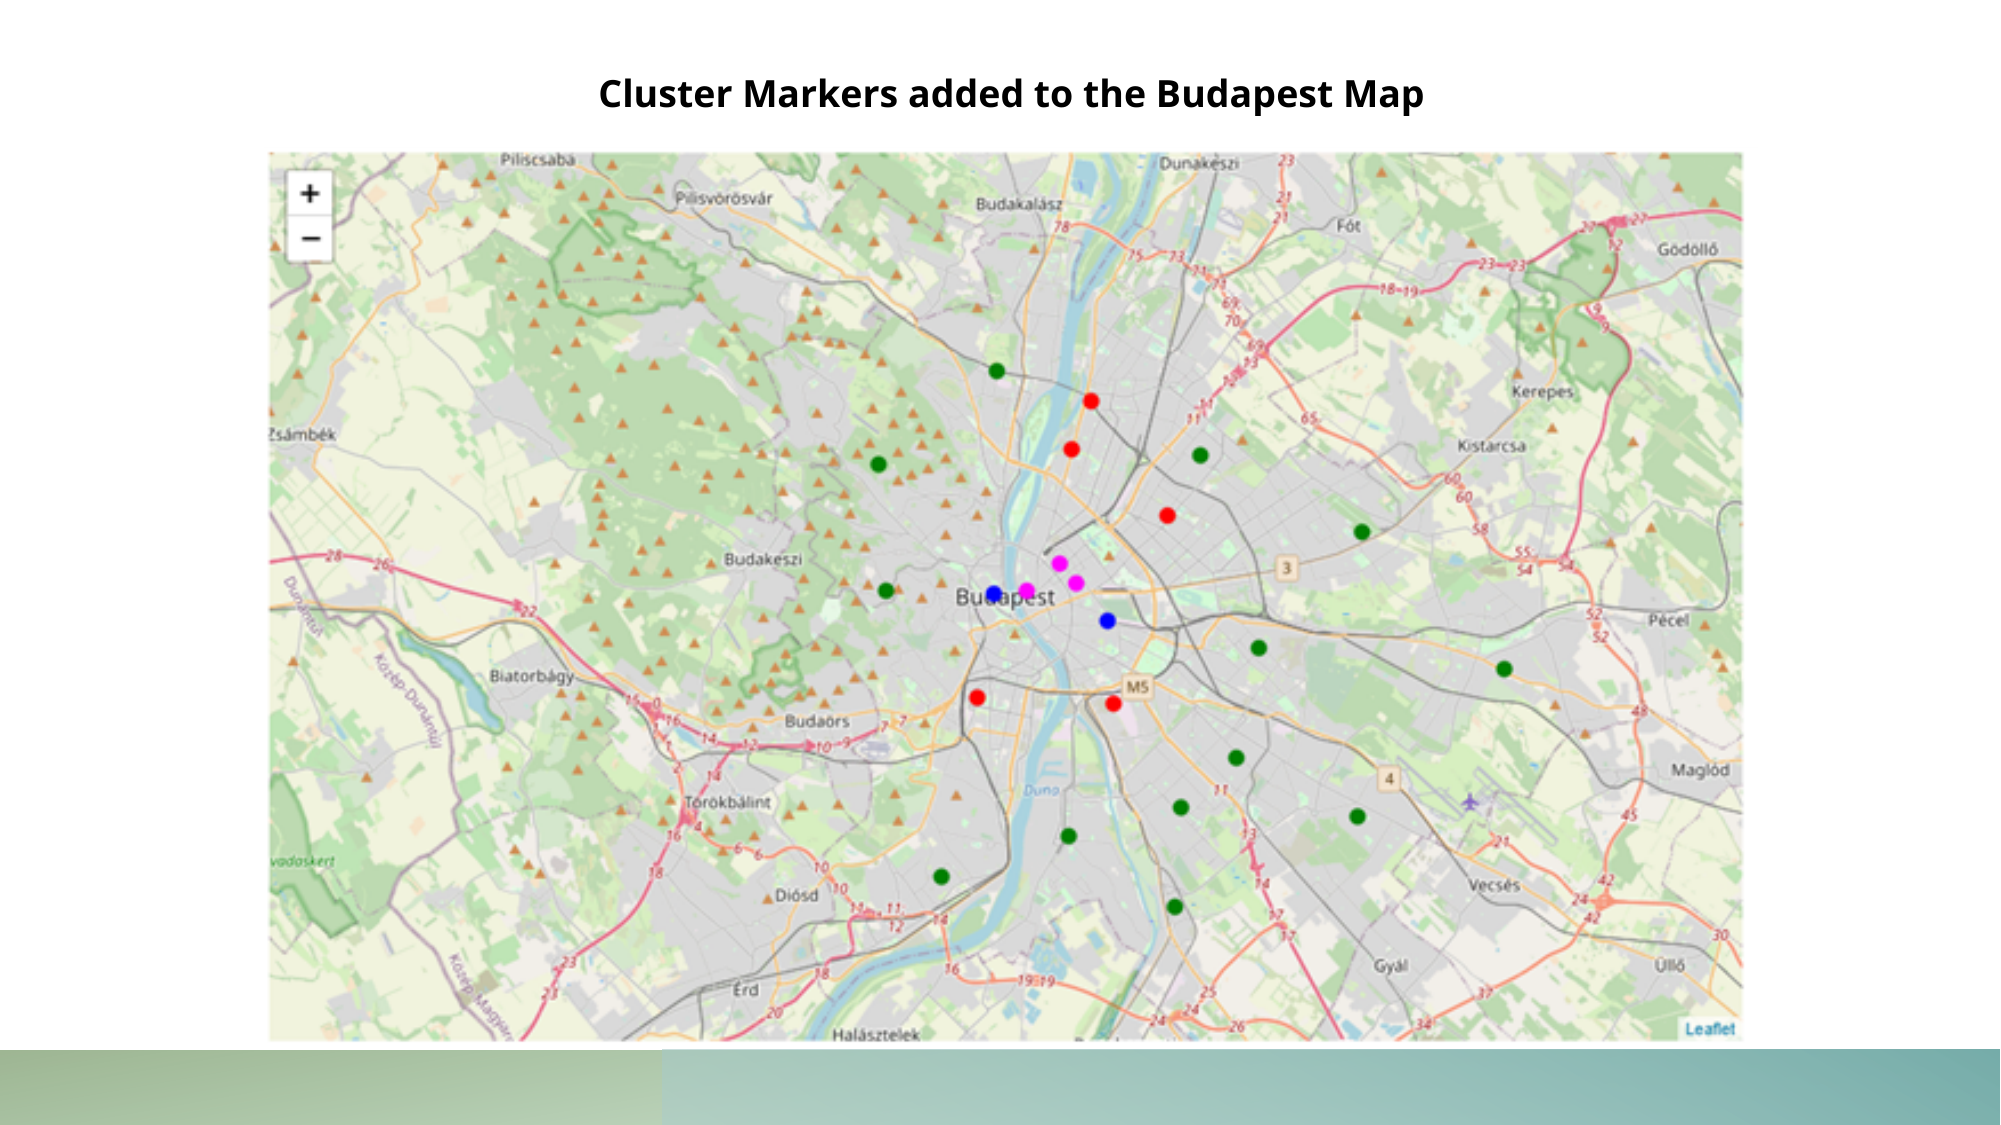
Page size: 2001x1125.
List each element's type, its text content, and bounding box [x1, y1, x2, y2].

picture [264, 146, 1758, 1049]
text_box Cluster Markers added to the Budapest Map [560, 62, 1463, 123]
